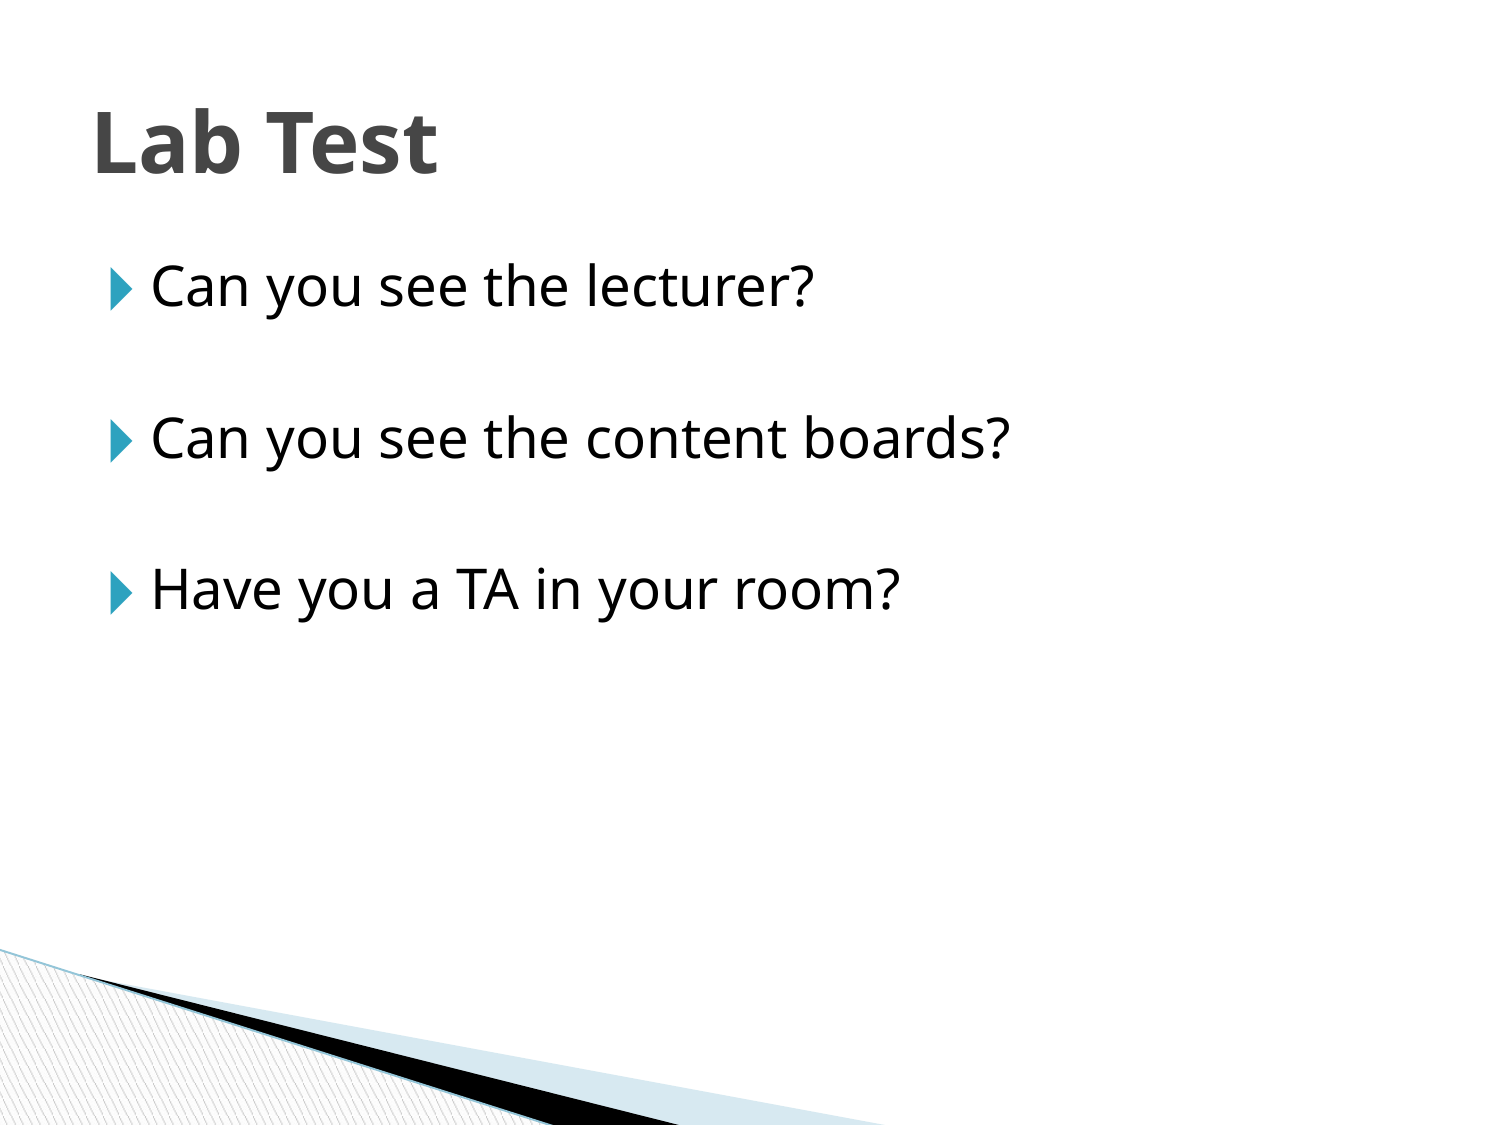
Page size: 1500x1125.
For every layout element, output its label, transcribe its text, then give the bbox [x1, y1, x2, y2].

list Can you see the lecturer? Can you see the content boards? Have you a TA in your room? [75, 243, 1425, 986]
title Lab Test [75, 45, 1425, 233]
